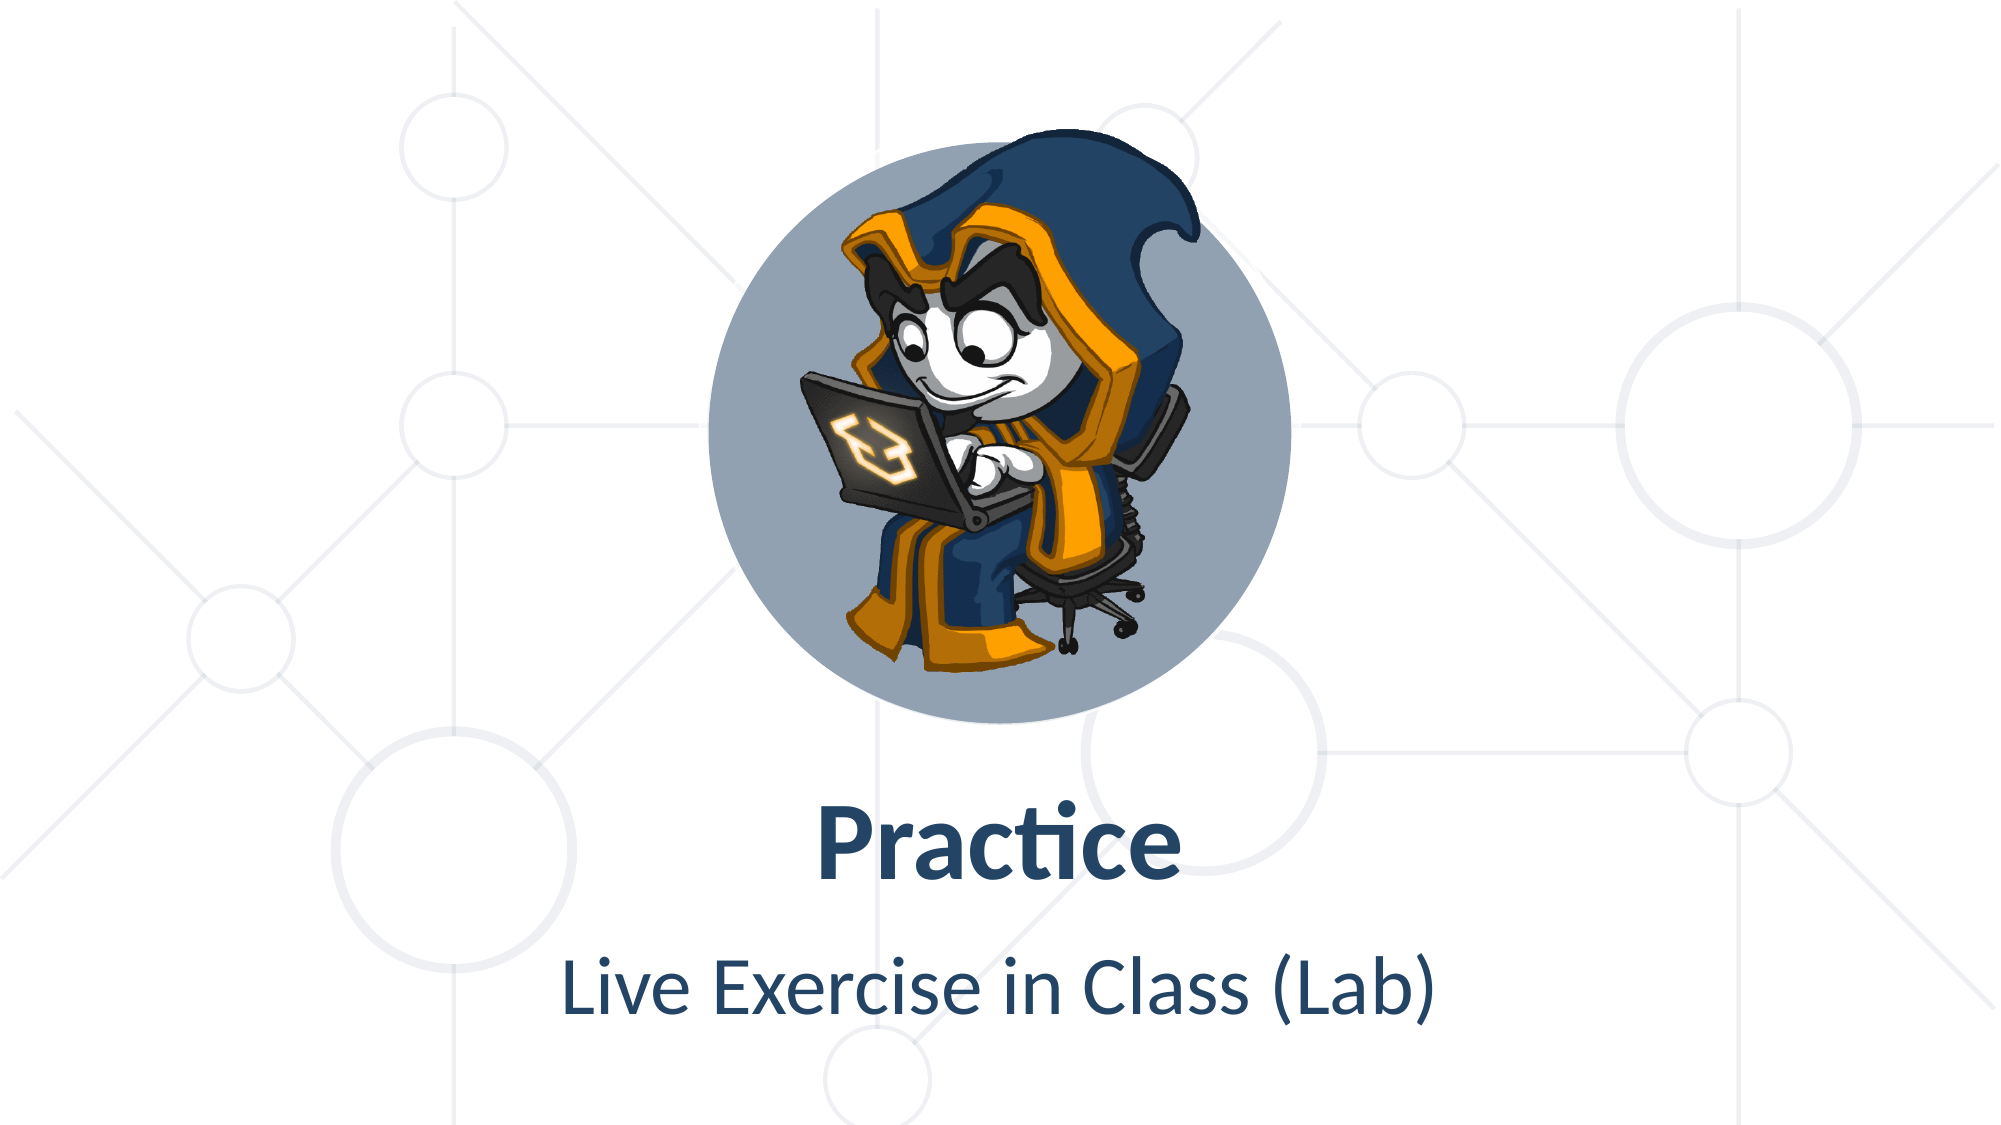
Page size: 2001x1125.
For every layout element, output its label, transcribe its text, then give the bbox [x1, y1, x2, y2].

subtitle Live Exercise in Class (Lab) [100, 916, 1900, 1043]
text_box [699, 124, 1301, 726]
title Practice [100, 771, 1900, 898]
